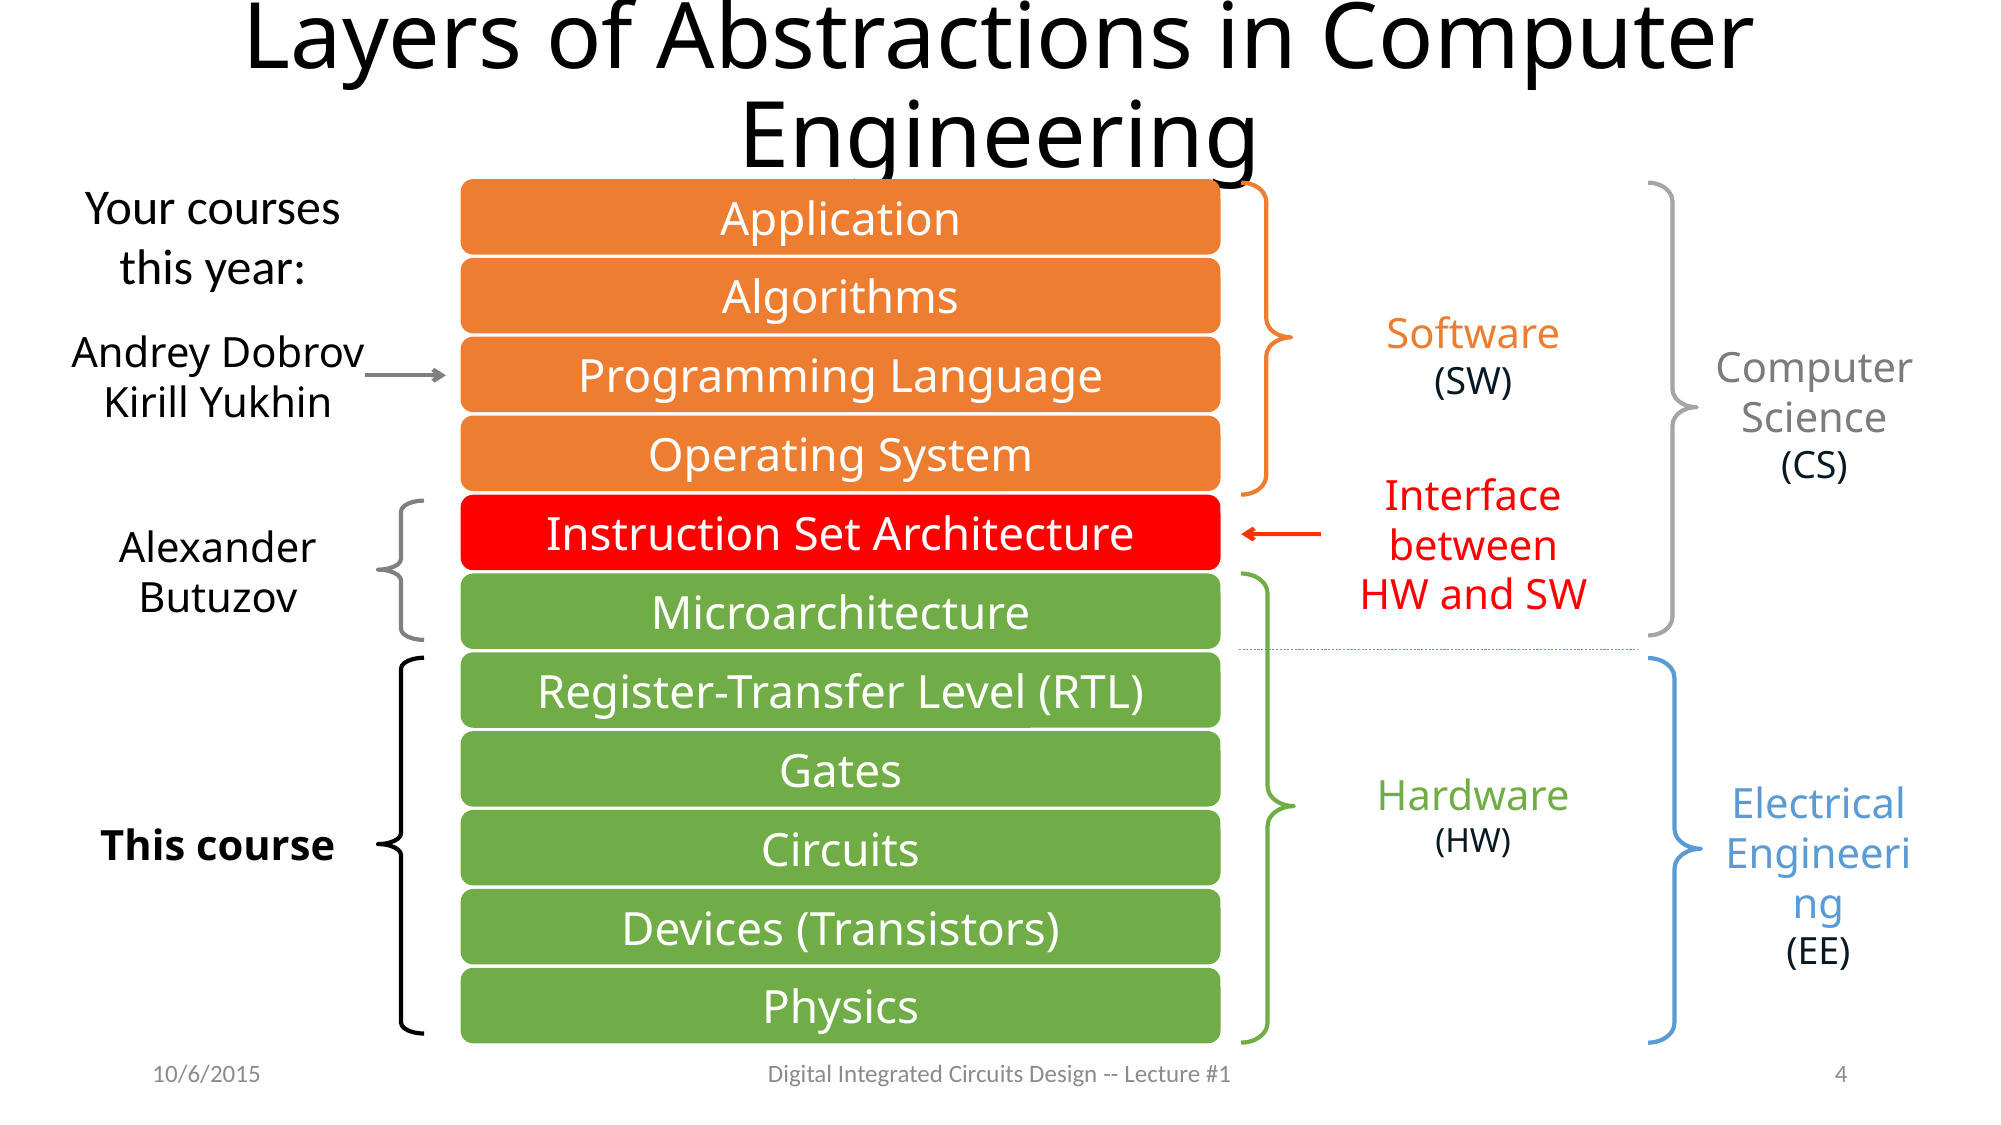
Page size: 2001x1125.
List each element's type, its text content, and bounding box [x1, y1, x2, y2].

text_box [1241, 182, 1292, 495]
text_box [378, 500, 425, 640]
text_box Microarchitecture [460, 573, 1221, 649]
text_box [378, 657, 425, 1034]
text_box Alexander Butuzov [57, 513, 378, 628]
text_box Devices (Transistors) [460, 888, 1221, 965]
text_box Application [460, 179, 1221, 255]
text_box Register-Transfer Level (RTL) [460, 652, 1221, 728]
title Layers of Abstractions in Computer Engineering [95, 0, 1905, 177]
text_box This course [57, 811, 378, 877]
text_box Gates [460, 731, 1221, 807]
text_box Computer Science (CS) [1696, 333, 1932, 493]
text_box Instruction Set Architecture [460, 494, 1221, 571]
text_box Algorithms [460, 257, 1221, 334]
text_box Circuits [460, 809, 1221, 886]
text_box Interface between HW and SW [1335, 460, 1612, 626]
text_box Electrical Engineering (EE) [1700, 769, 1937, 980]
text_box [1648, 182, 1696, 636]
text_box [1241, 573, 1268, 648]
text_box [1241, 649, 1294, 1043]
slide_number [137, 1042, 588, 1103]
text_box Andrey Dobrov Kirill Yukhin [30, 318, 406, 433]
text_box Programming Language [460, 336, 1221, 413]
text_box Your courses this year: [30, 167, 396, 303]
text_box Hardware (HW) [1354, 761, 1593, 867]
text_box Physics [460, 967, 1221, 1044]
text_box [1648, 658, 1700, 1043]
slide_number 4 [1412, 1042, 1863, 1103]
footer Digital Integrated Circuits Design -- Lecture #1 [662, 1042, 1338, 1103]
text_box Software (SW) [1355, 299, 1591, 410]
text_box Operating System [460, 415, 1221, 492]
